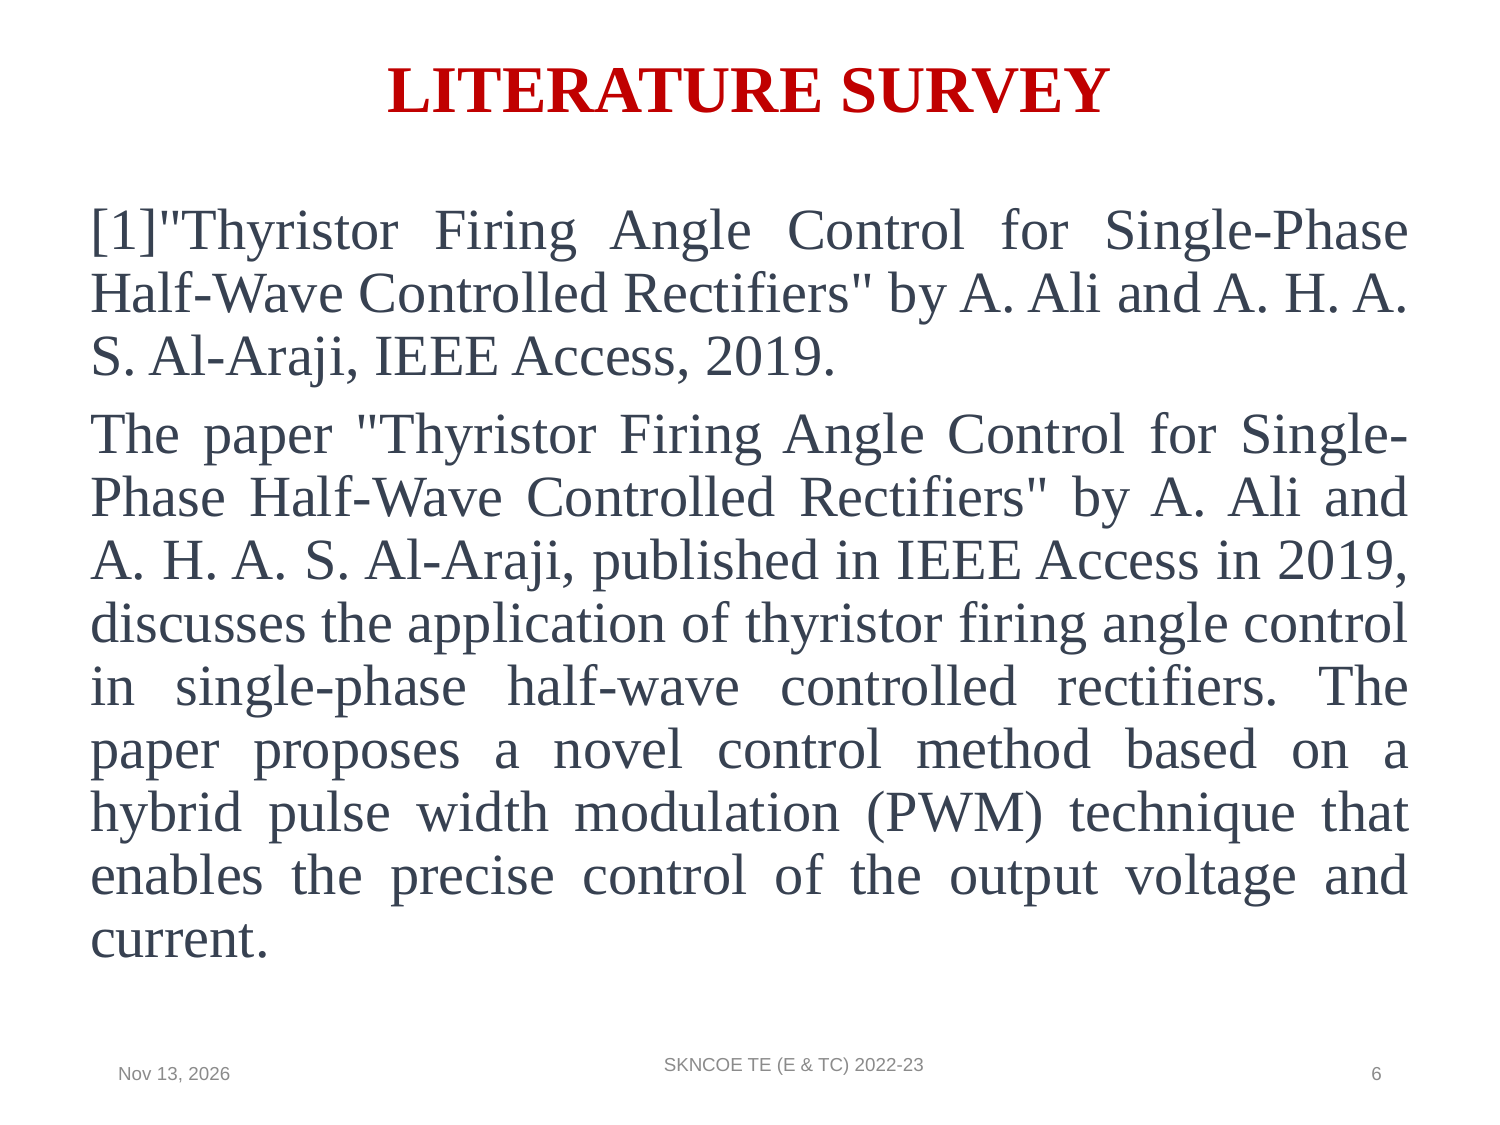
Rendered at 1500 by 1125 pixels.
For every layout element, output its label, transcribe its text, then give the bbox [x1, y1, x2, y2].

slide_number 6 [1059, 1042, 1397, 1103]
title LITERATURE SURVEY [75, 45, 1425, 138]
footer SKNCOE TE (E & TC) 2022-23 [512, 1024, 1075, 1103]
list [1]"Thyristor Firing Angle Control for Single-Phase Half-Wave Controlled Rectifiers" by A. Ali and A. H. A. S. Al-Araji, IEEE Access, 2019. The paper "Thyristor Firing Angle Control for Single-Phase Half-Wave Controlled Rectifiers" by A. Ali and A. H. A. S. Al-Araji, published in IEEE Access in 2019, discusses the application of thyristor firing angle control in single-phase half-wave controlled rectifiers. The paper proposes a novel control method based on a hybrid pulse width modulation (PWM) technique that enables the precise control of the output voltage and current. [75, 191, 1425, 934]
slide_number 25-Apr-23 [103, 1042, 441, 1103]
